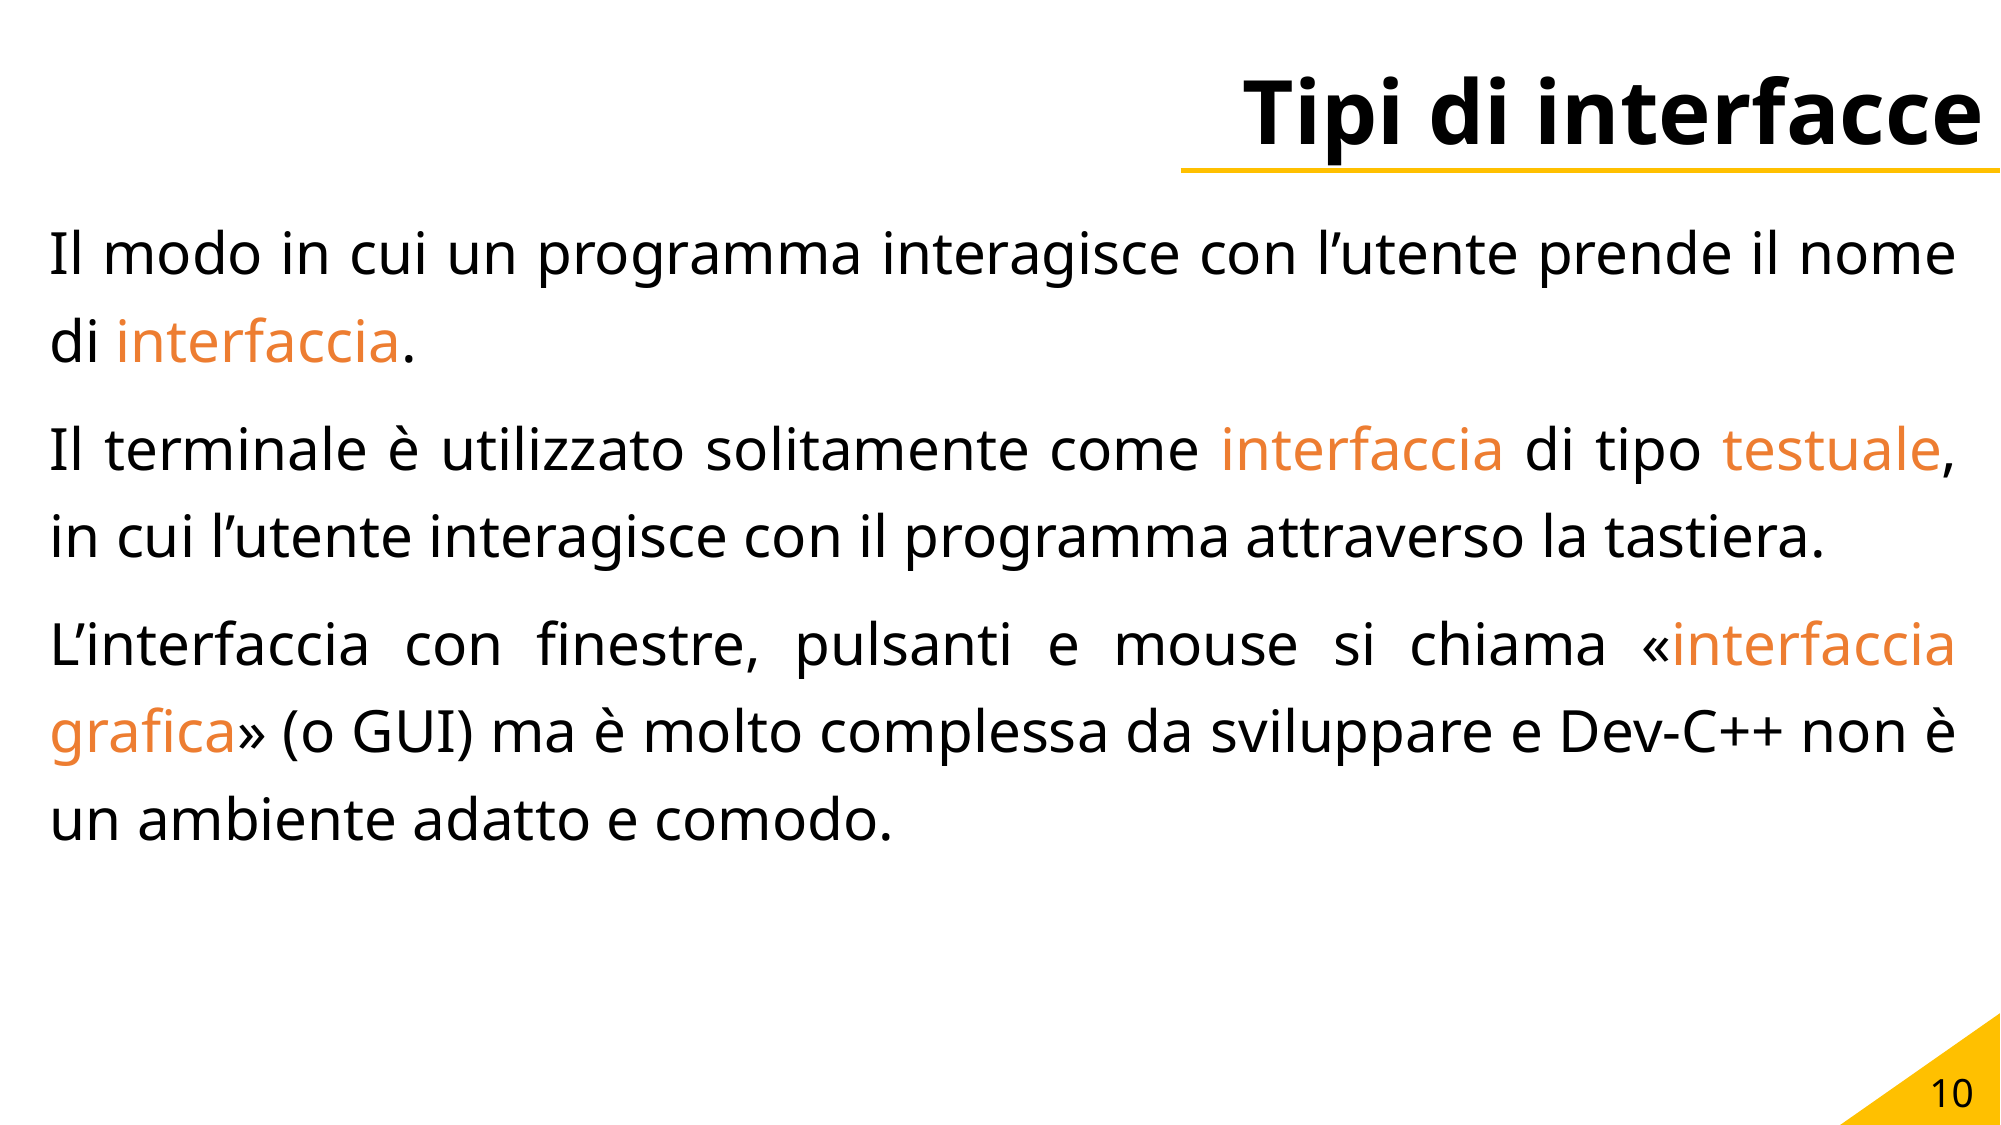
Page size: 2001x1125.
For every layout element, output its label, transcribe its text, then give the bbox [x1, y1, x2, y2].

slide_number 10 [1538, 1065, 1989, 1125]
title Tipi di interfacce [0, 59, 2000, 171]
list Il modo in cui un programma interagisce con l’utente prende il nome di interfaccia. Il terminale è utilizzato solitamente come interfaccia di tipo testuale, in cui l’utente interagisce con il programma attraverso la tastiera. L’interfaccia con finestre, pulsanti e mouse si chiama «interfaccia grafica» (o GUI) ma è molto complessa da sviluppare e Dev-C++ non è un ambiente adatto e comodo. [34, 191, 1973, 1066]
